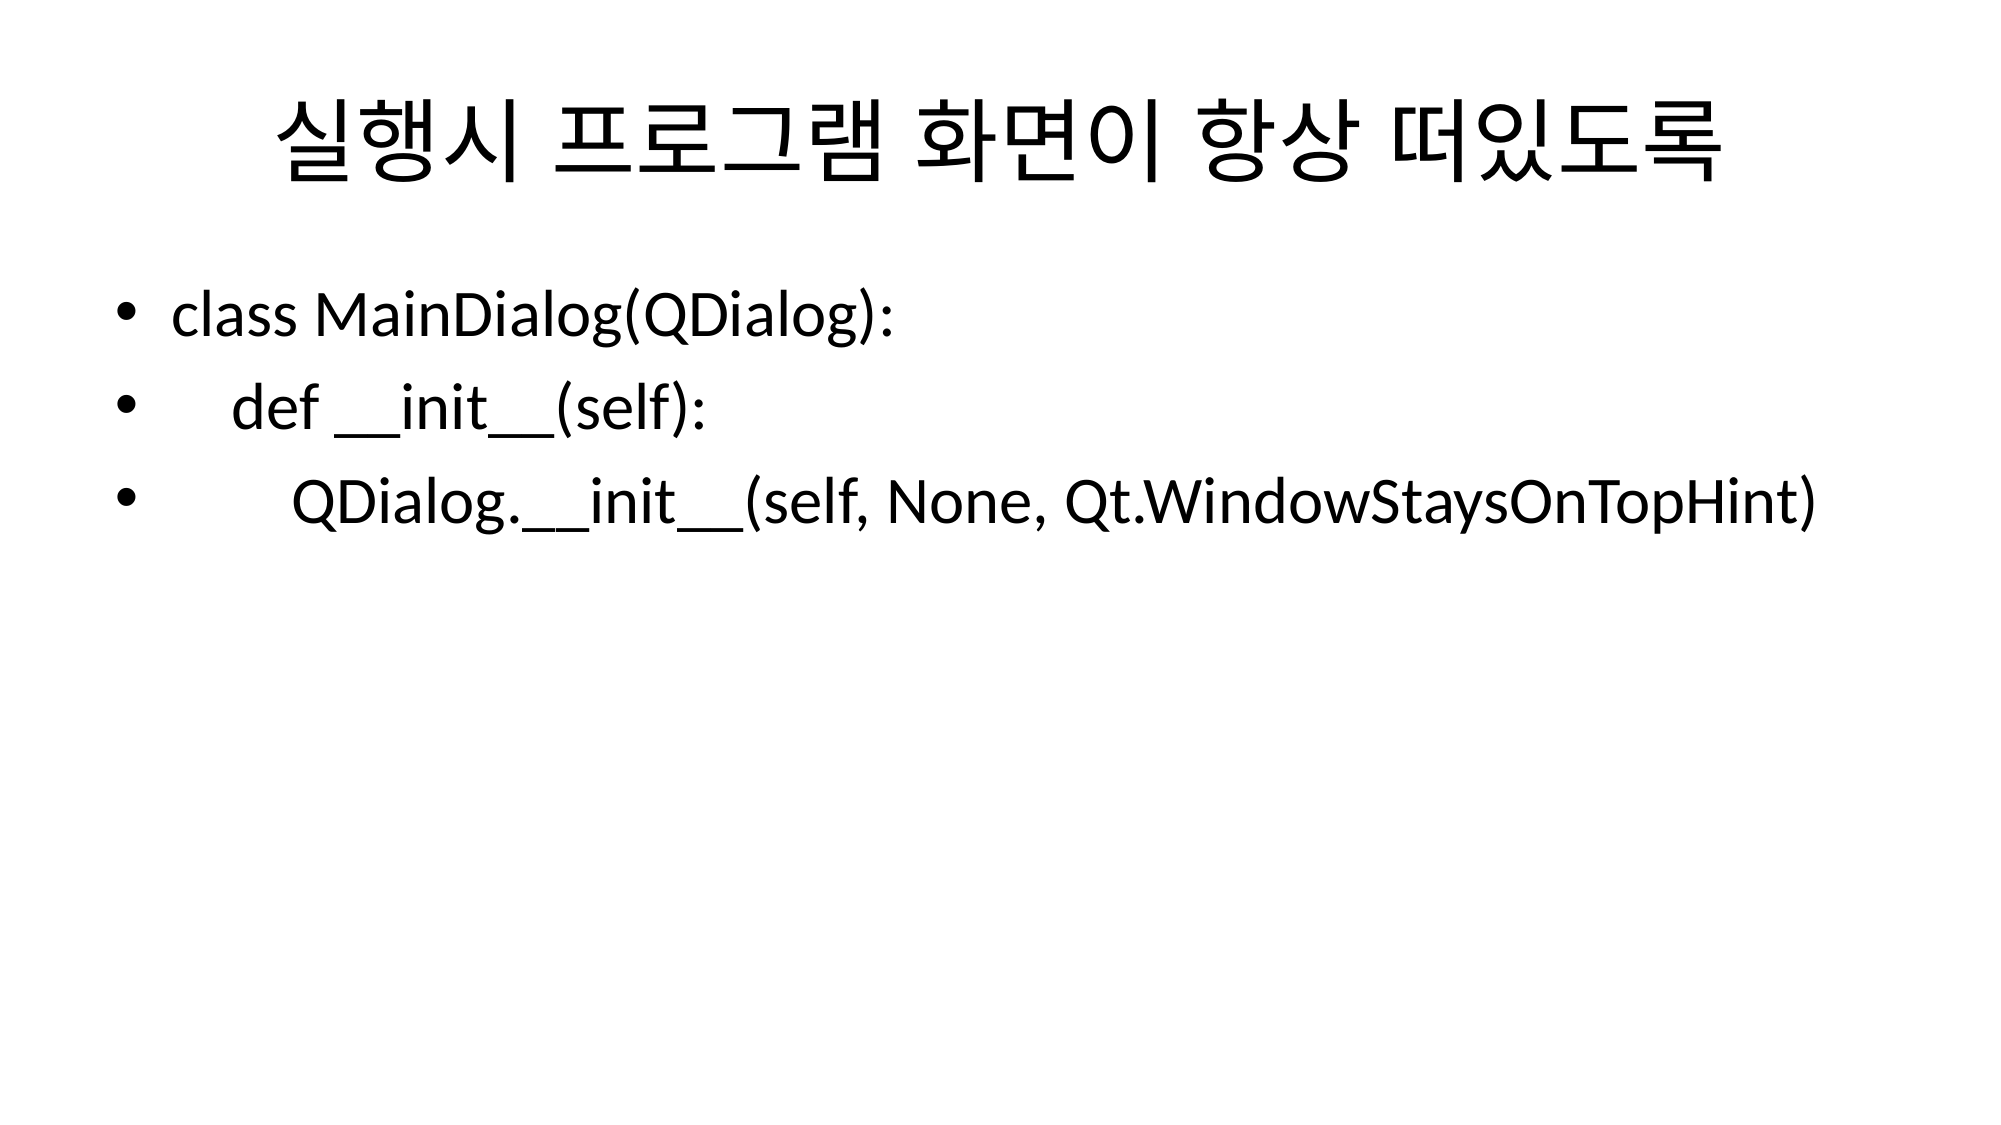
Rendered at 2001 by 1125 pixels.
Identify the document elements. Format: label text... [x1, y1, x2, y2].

list class MainDialog(QDialog): def __init__(self): QDialog.__init__(self, None, Qt.WindowStaysOnTopHint) [99, 262, 1900, 1005]
title 실행시 프로그램 화면이 항상 떠있도록 [99, 45, 1900, 233]
